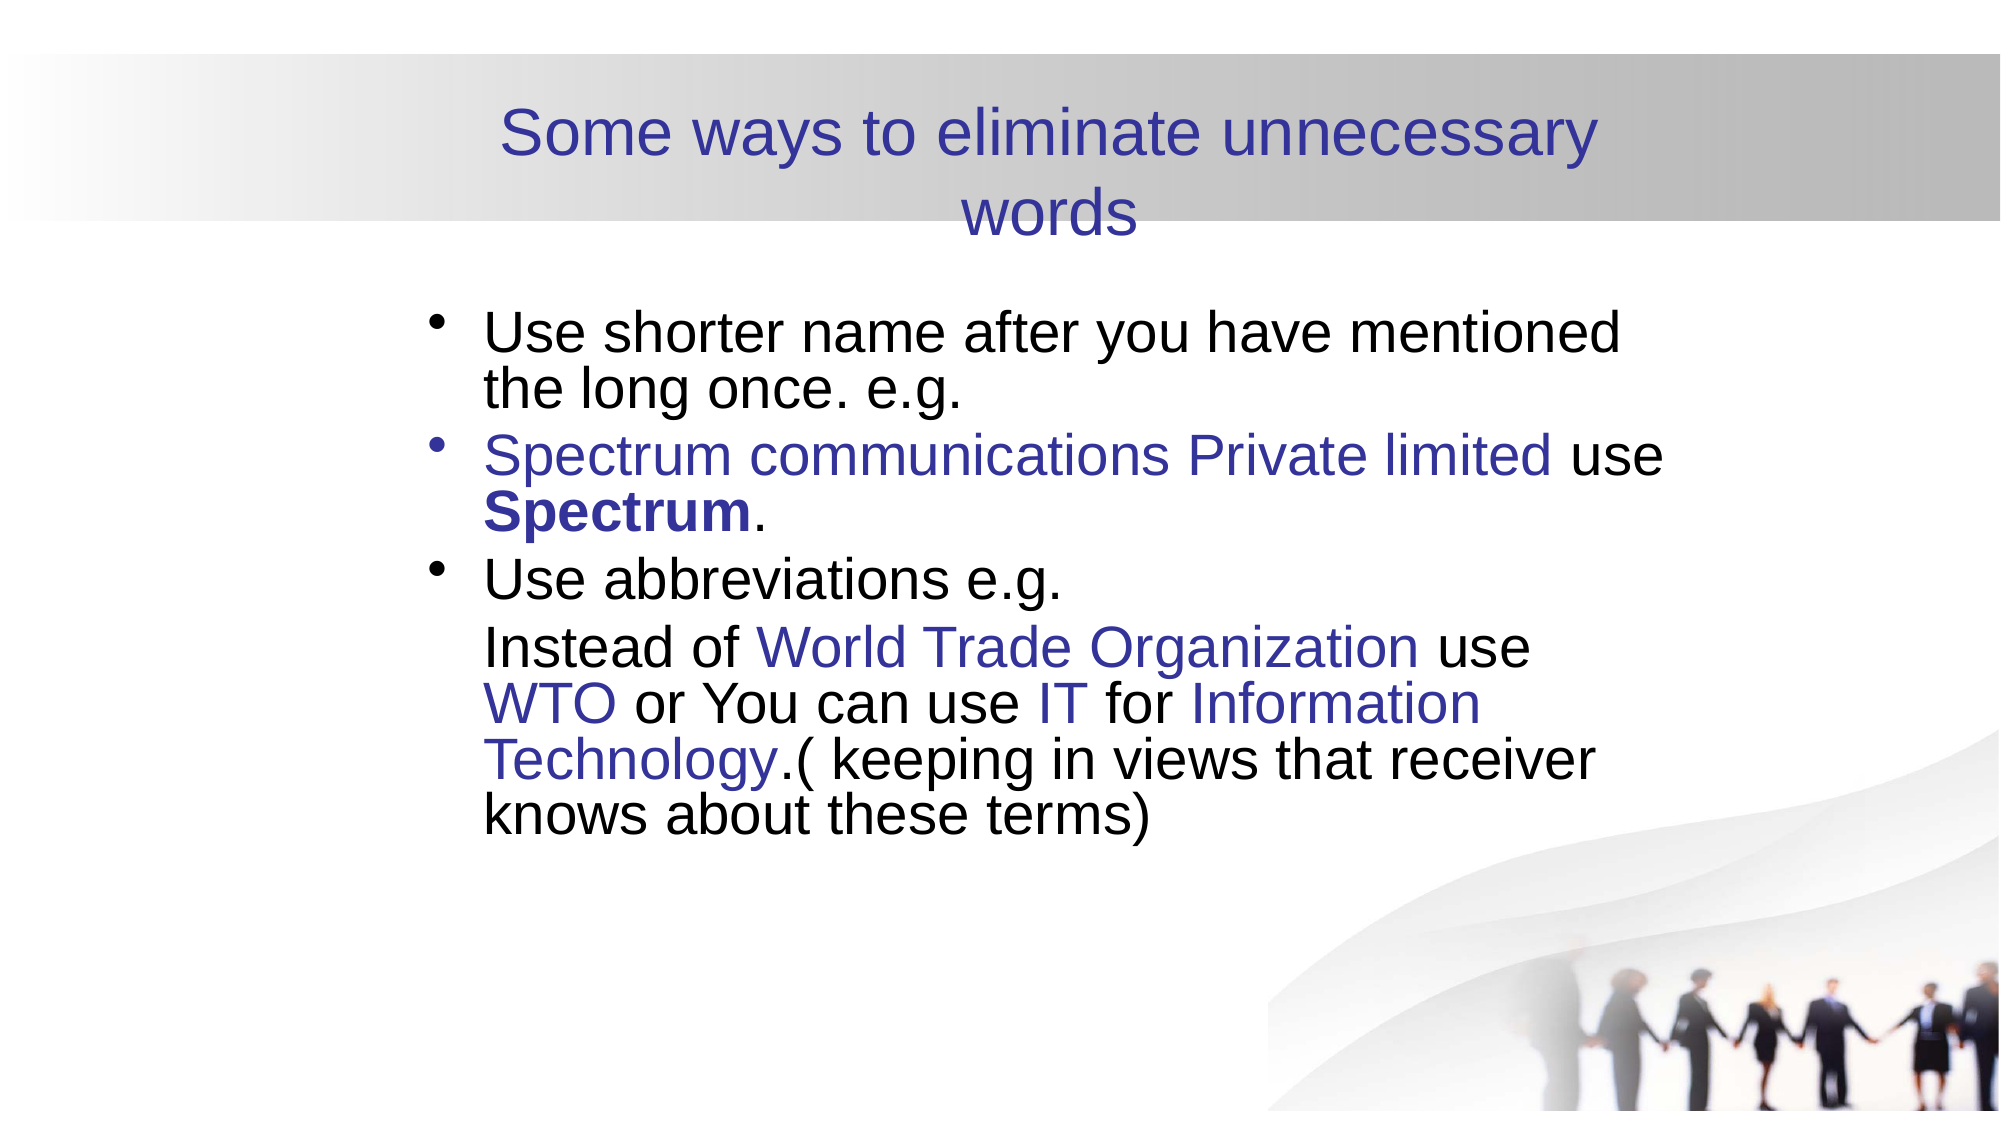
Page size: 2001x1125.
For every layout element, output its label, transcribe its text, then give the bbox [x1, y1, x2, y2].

picture [1268, 728, 1999, 1111]
list Use shorter name after you have mentioned the long once. e.g. Spectrum communications Private limited use Spectrum. Use abbreviations e.g. Instead of World Trade Organization use WTO or You can use IT for Information Technology.( keeping in views that receiver knows about these terms) [412, 299, 1688, 976]
title Some ways to eliminate unnecessary words [412, 74, 1688, 263]
